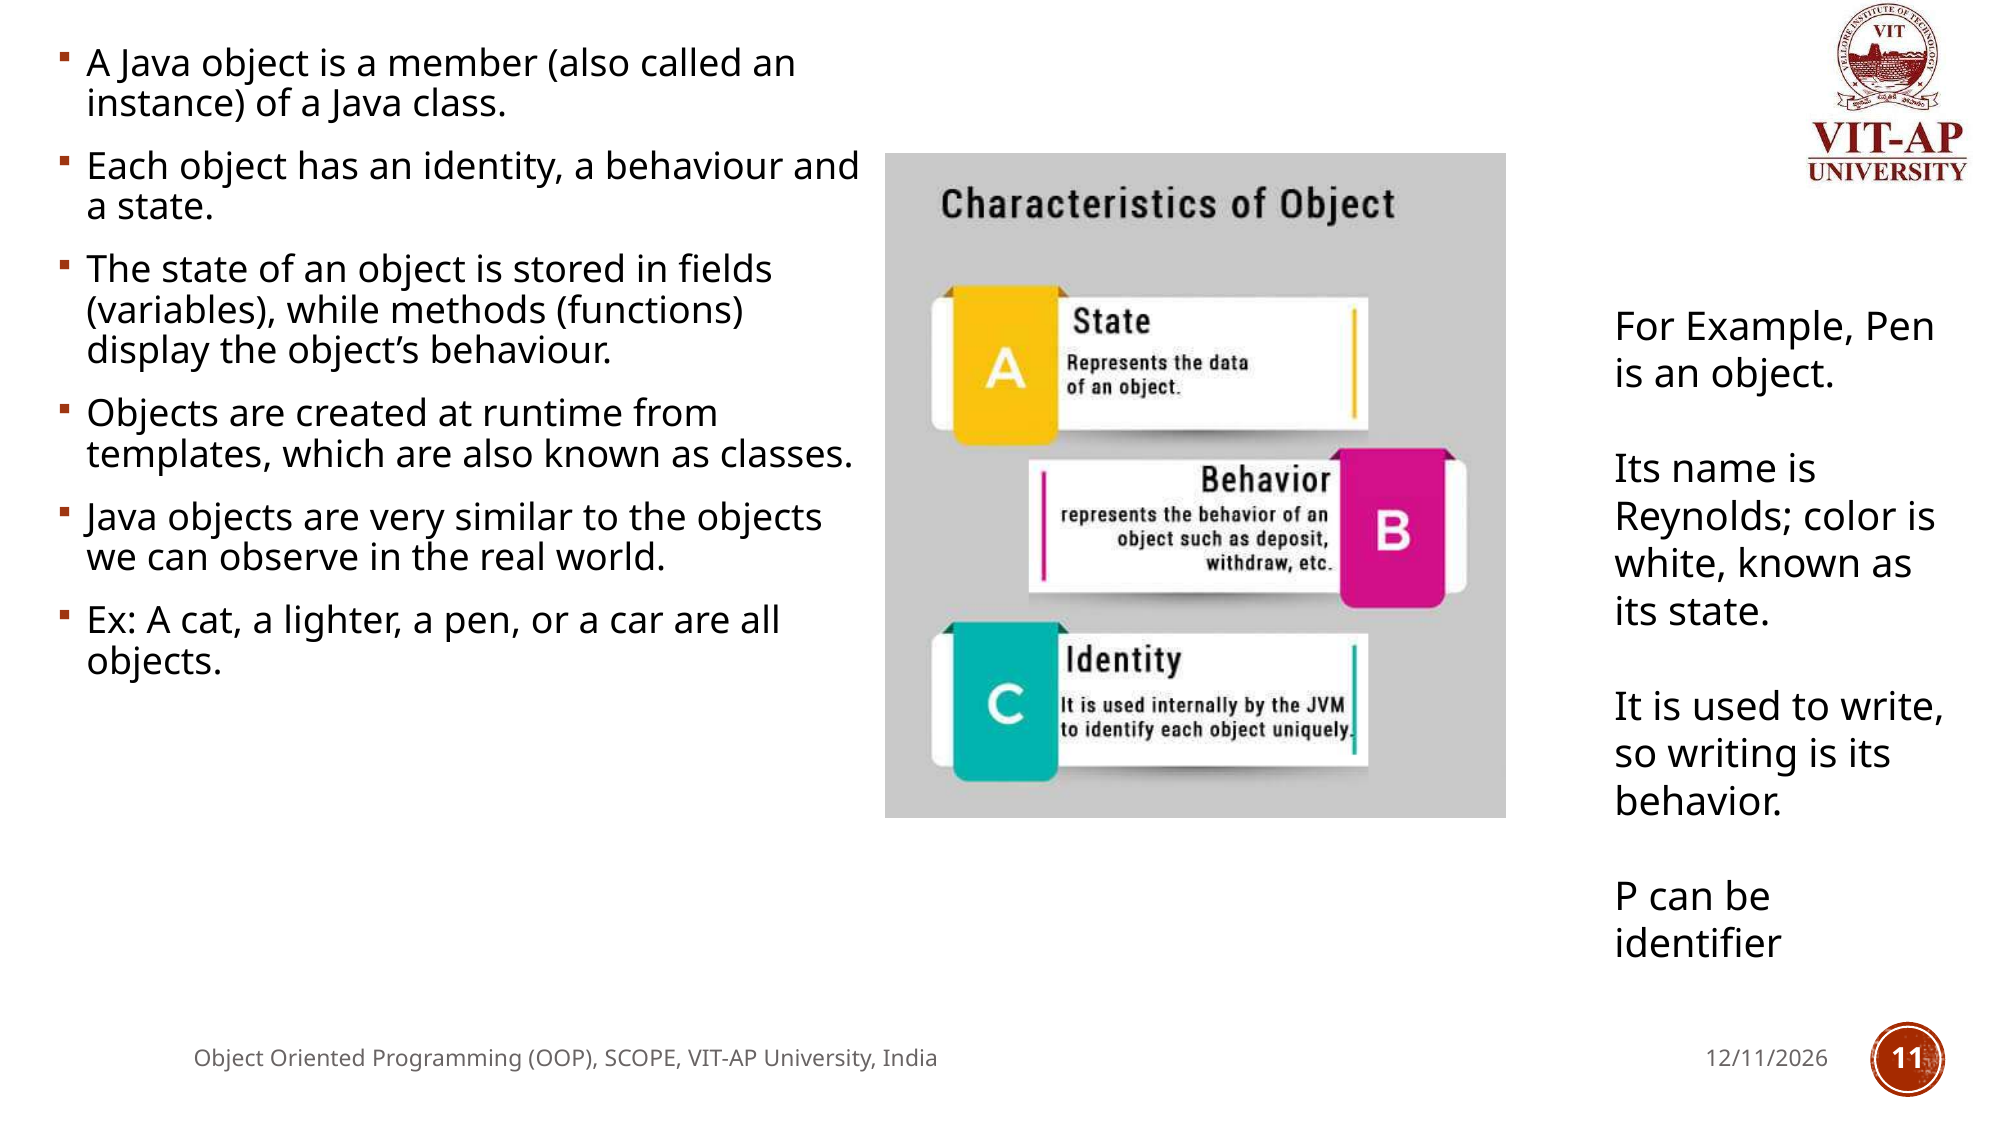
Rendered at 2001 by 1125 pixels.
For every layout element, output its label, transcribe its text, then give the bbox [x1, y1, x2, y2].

slide_number 11 [1855, 1028, 1961, 1089]
picture [1784, 0, 2000, 216]
footer Object Oriented Programming (OOP), SCOPE, VIT-AP University, India [178, 1028, 1217, 1089]
picture [885, 153, 1506, 818]
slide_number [1306, 1028, 1844, 1089]
text_box For Example, Pen is an object. Its name is Reynolds; color is white, known as its state. It is used to write, so writing is its behavior. P can be identifier [1599, 293, 1961, 973]
list A Java object is a member (also called an instance) of a Java class. Each object has an identity, a behaviour and a state. The state of an object is stored in fields (variables), while methods (functions) display the object’s behaviour. Objects are created at runtime from templates, which are also known as classes. Java objects are very similar to the objects we can observe in the real world. Ex: A cat, a lighter, a pen, or a car are all objects. [42, 36, 886, 701]
